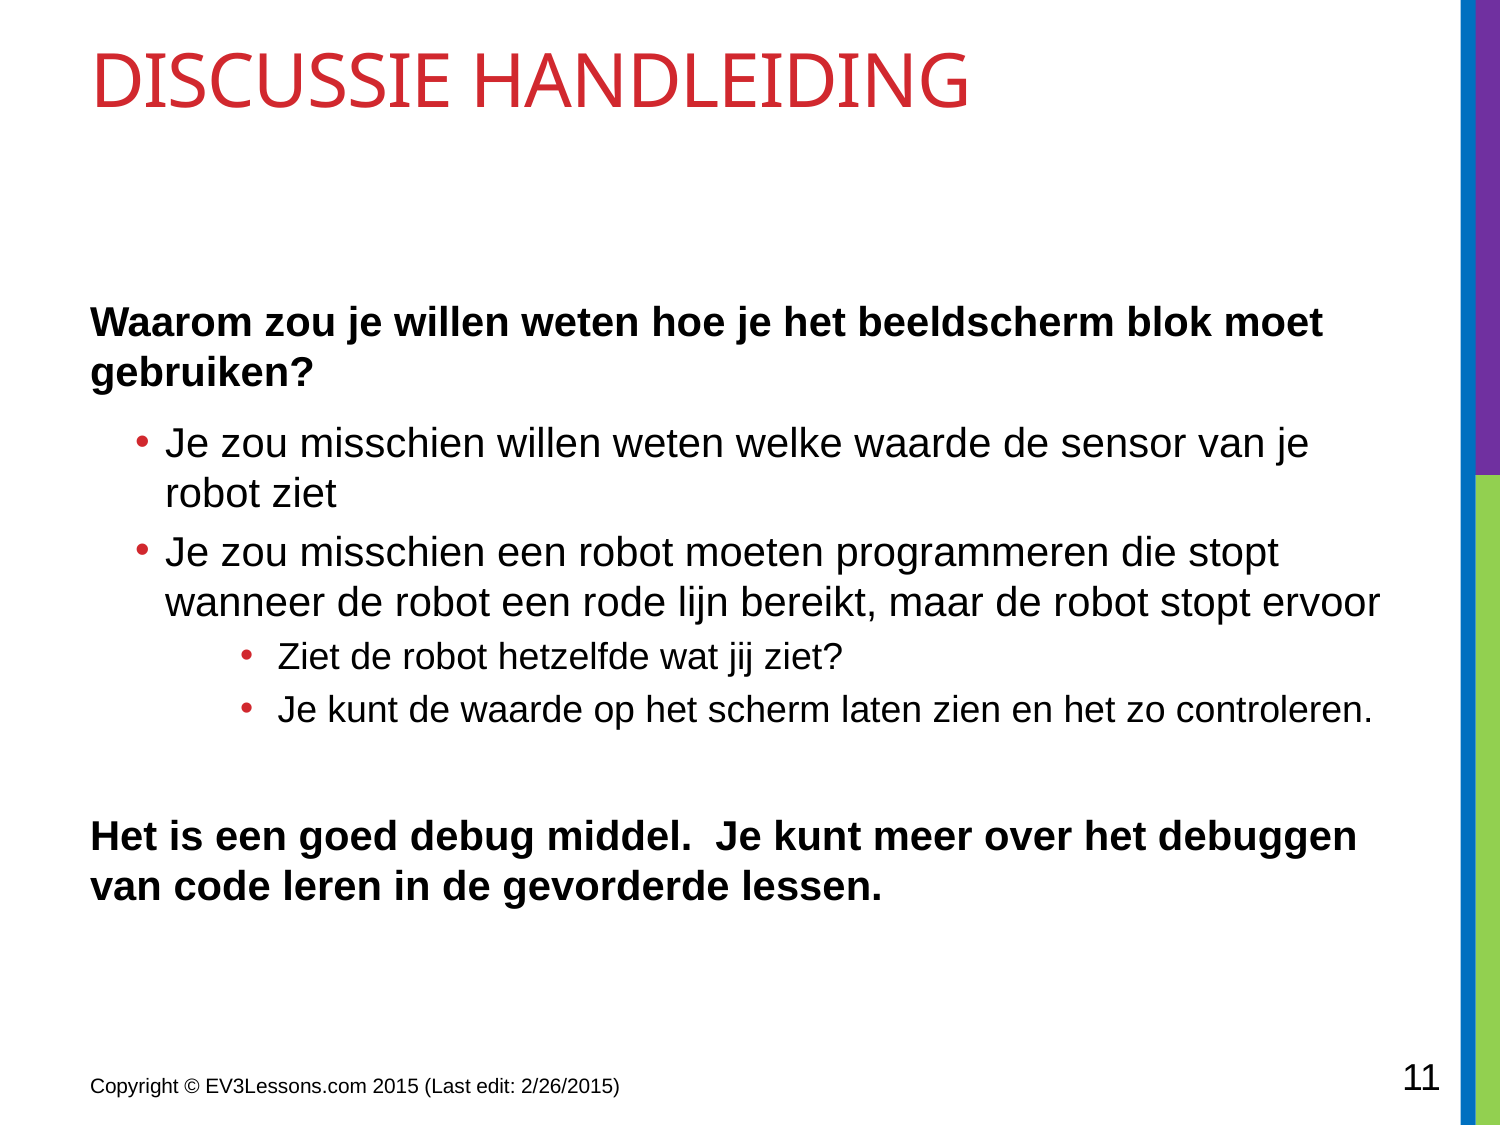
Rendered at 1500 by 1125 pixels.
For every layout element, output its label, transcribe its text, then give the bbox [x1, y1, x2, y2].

list Waarom zou je willen weten hoe je het beeldscherm blok moet gebruiken? Je zou misschien willen weten welke waarde de sensor van je robot ziet Je zou misschien een robot moeten programmeren die stopt wanneer de robot een rode lijn bereikt, maar de robot stopt ervoor Ziet de robot hetzelfde wat jij ziet? Je kunt de waarde op het scherm laten zien en het zo controleren. Het is een goed debug middel. Je kunt meer over het debuggen van code leren in de gevorderde lessen. [75, 287, 1428, 1005]
footer Copyright © EV3Lessons.com 2015 (Last edit: 2/26/2015) [75, 1065, 638, 1112]
title Discussie handleiding [75, 25, 1428, 250]
slide_number 11 [1387, 1045, 1491, 1106]
